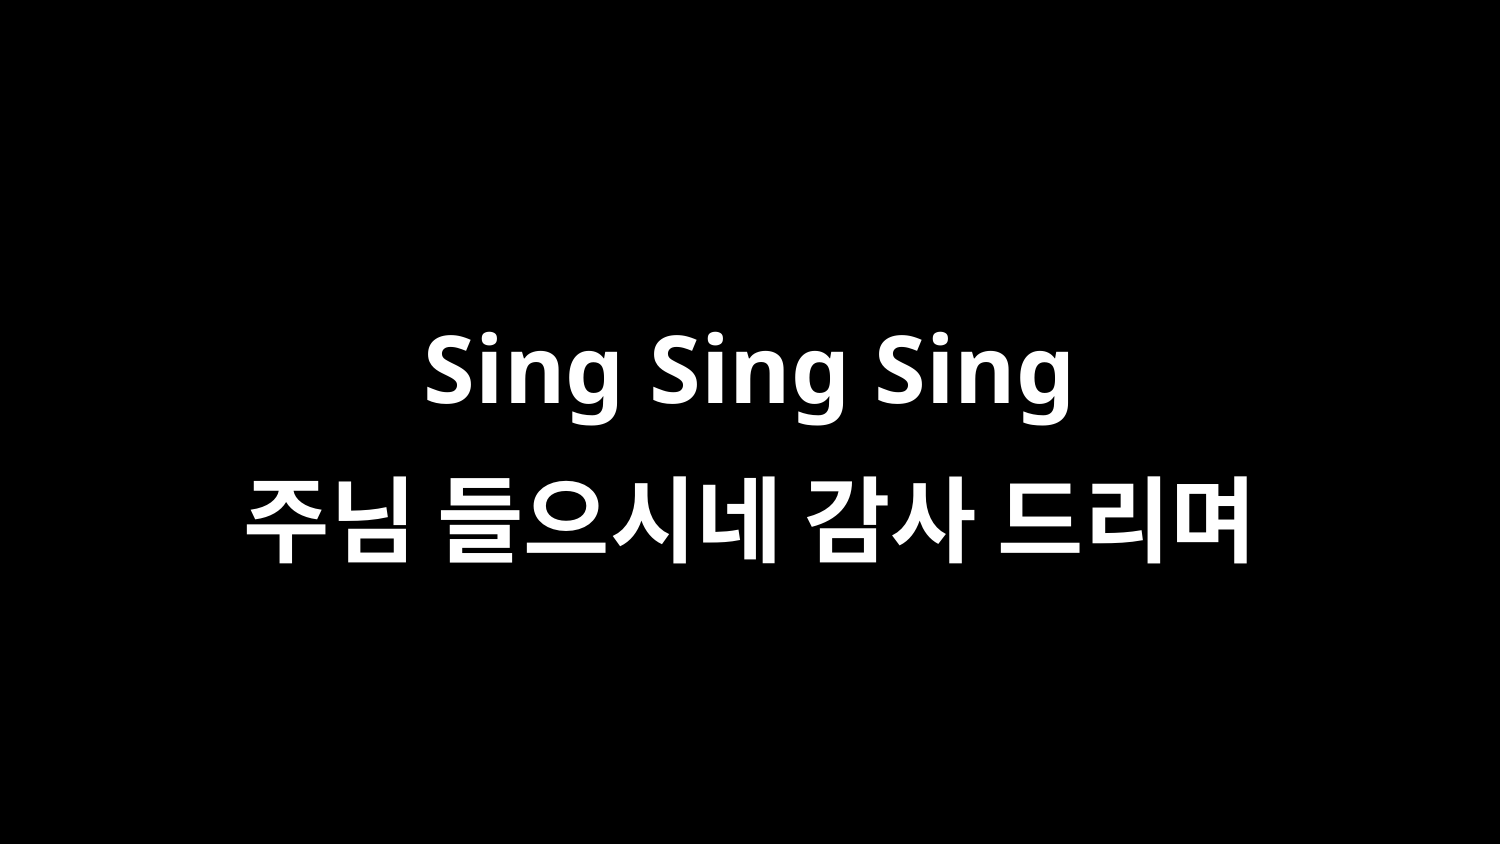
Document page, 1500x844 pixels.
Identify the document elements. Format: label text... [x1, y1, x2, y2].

text_box Sing Sing Sing 주님 들으시네 감사 드리며 [74, 262, 1425, 581]
